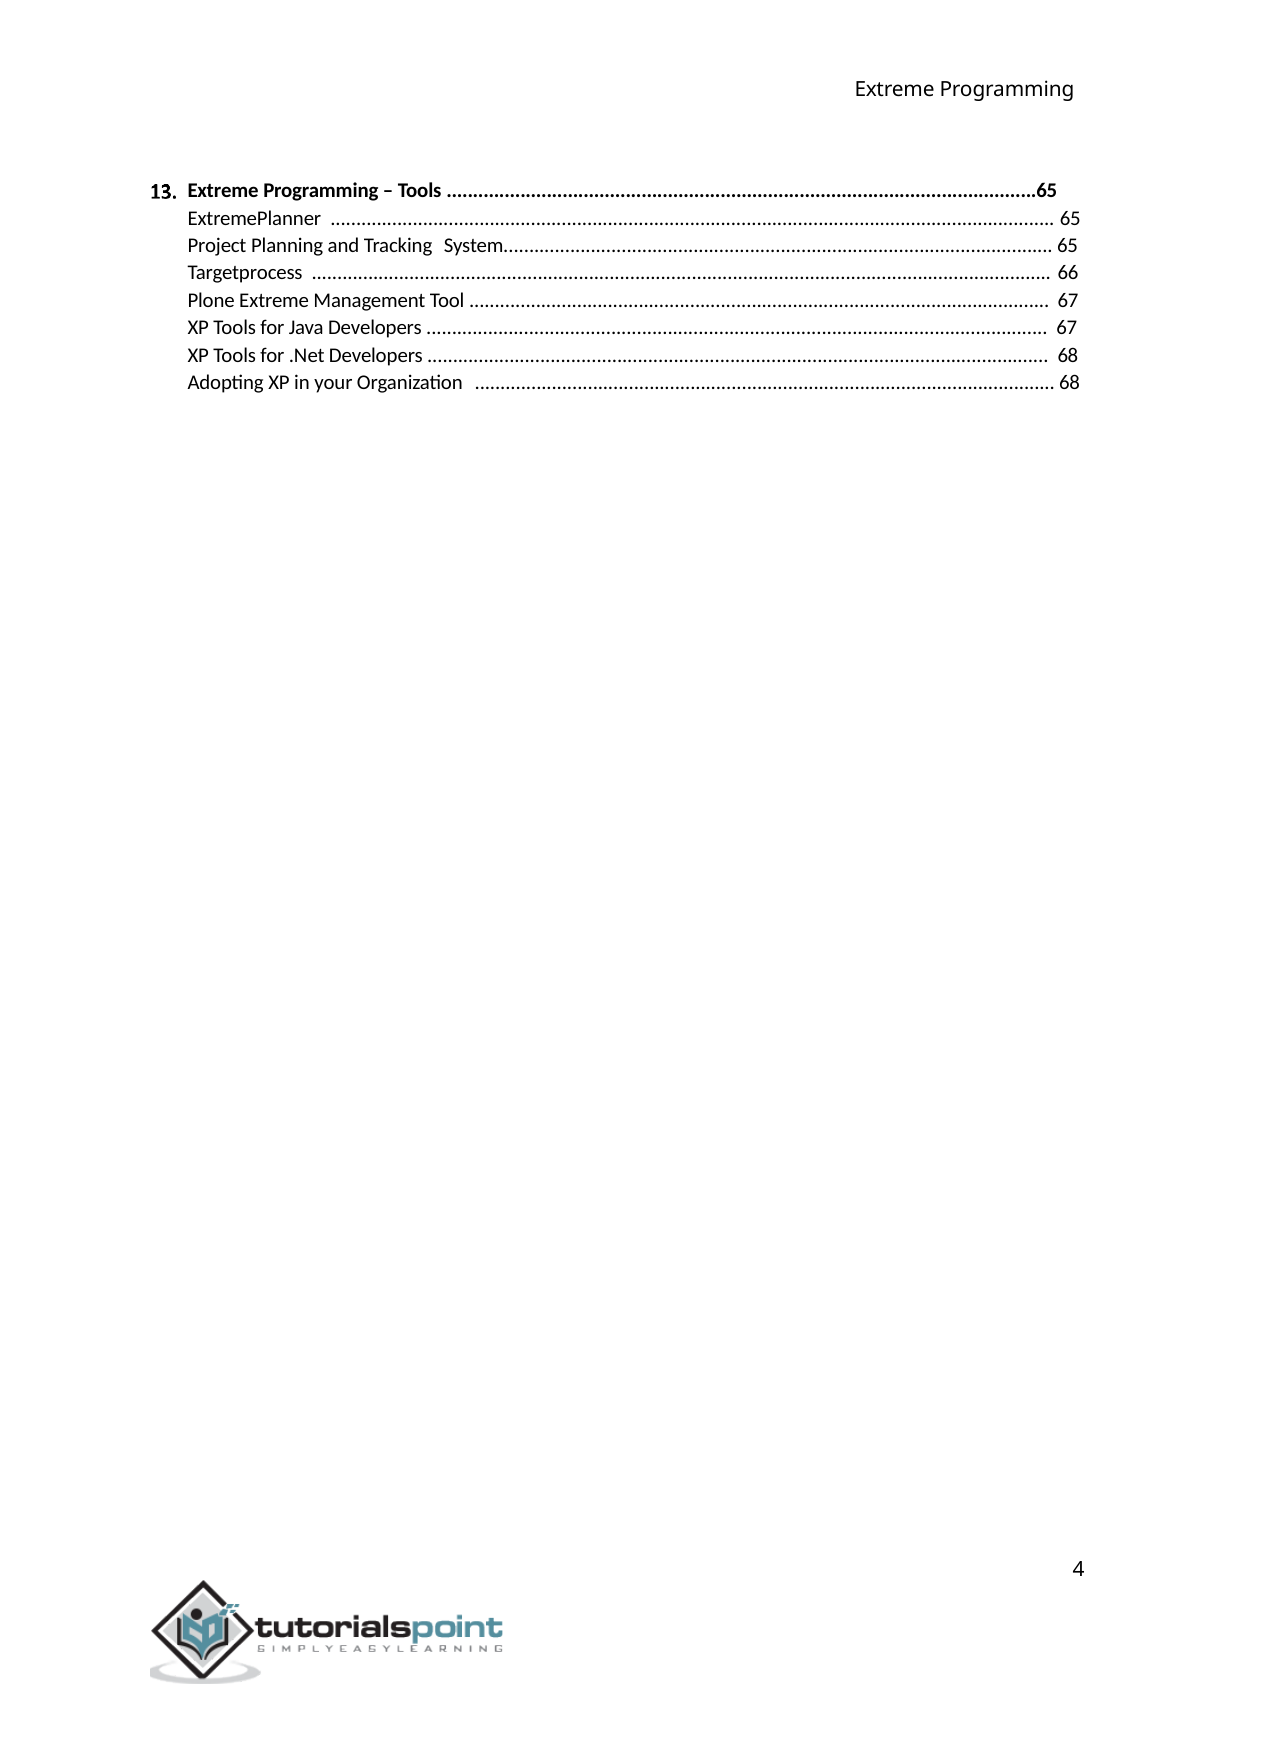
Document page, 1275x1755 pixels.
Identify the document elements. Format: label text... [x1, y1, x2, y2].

text_box [150, 1580, 503, 1684]
text_box Extreme Programming – Tools ................................................................................................................65 ExtremePlanner ............................................................................................................................................. 65 Project Planning and Tracking System........................................................................................................... 65 Targetprocess ................................................................................................................................................ 66 Plone Extreme Management Tool ................................................................................................................. 67 XP Tools for Java Developers ......................................................................................................................... 67 XP Tools for .Net Developers ......................................................................................................................... 68 Adopting XP in your Organization ................................................................................................................. 68 [185, 172, 1092, 394]
text_box Extreme Programming [852, 73, 1093, 101]
text_box [151, 184, 176, 199]
text_box 4 [1066, 1553, 1098, 1581]
